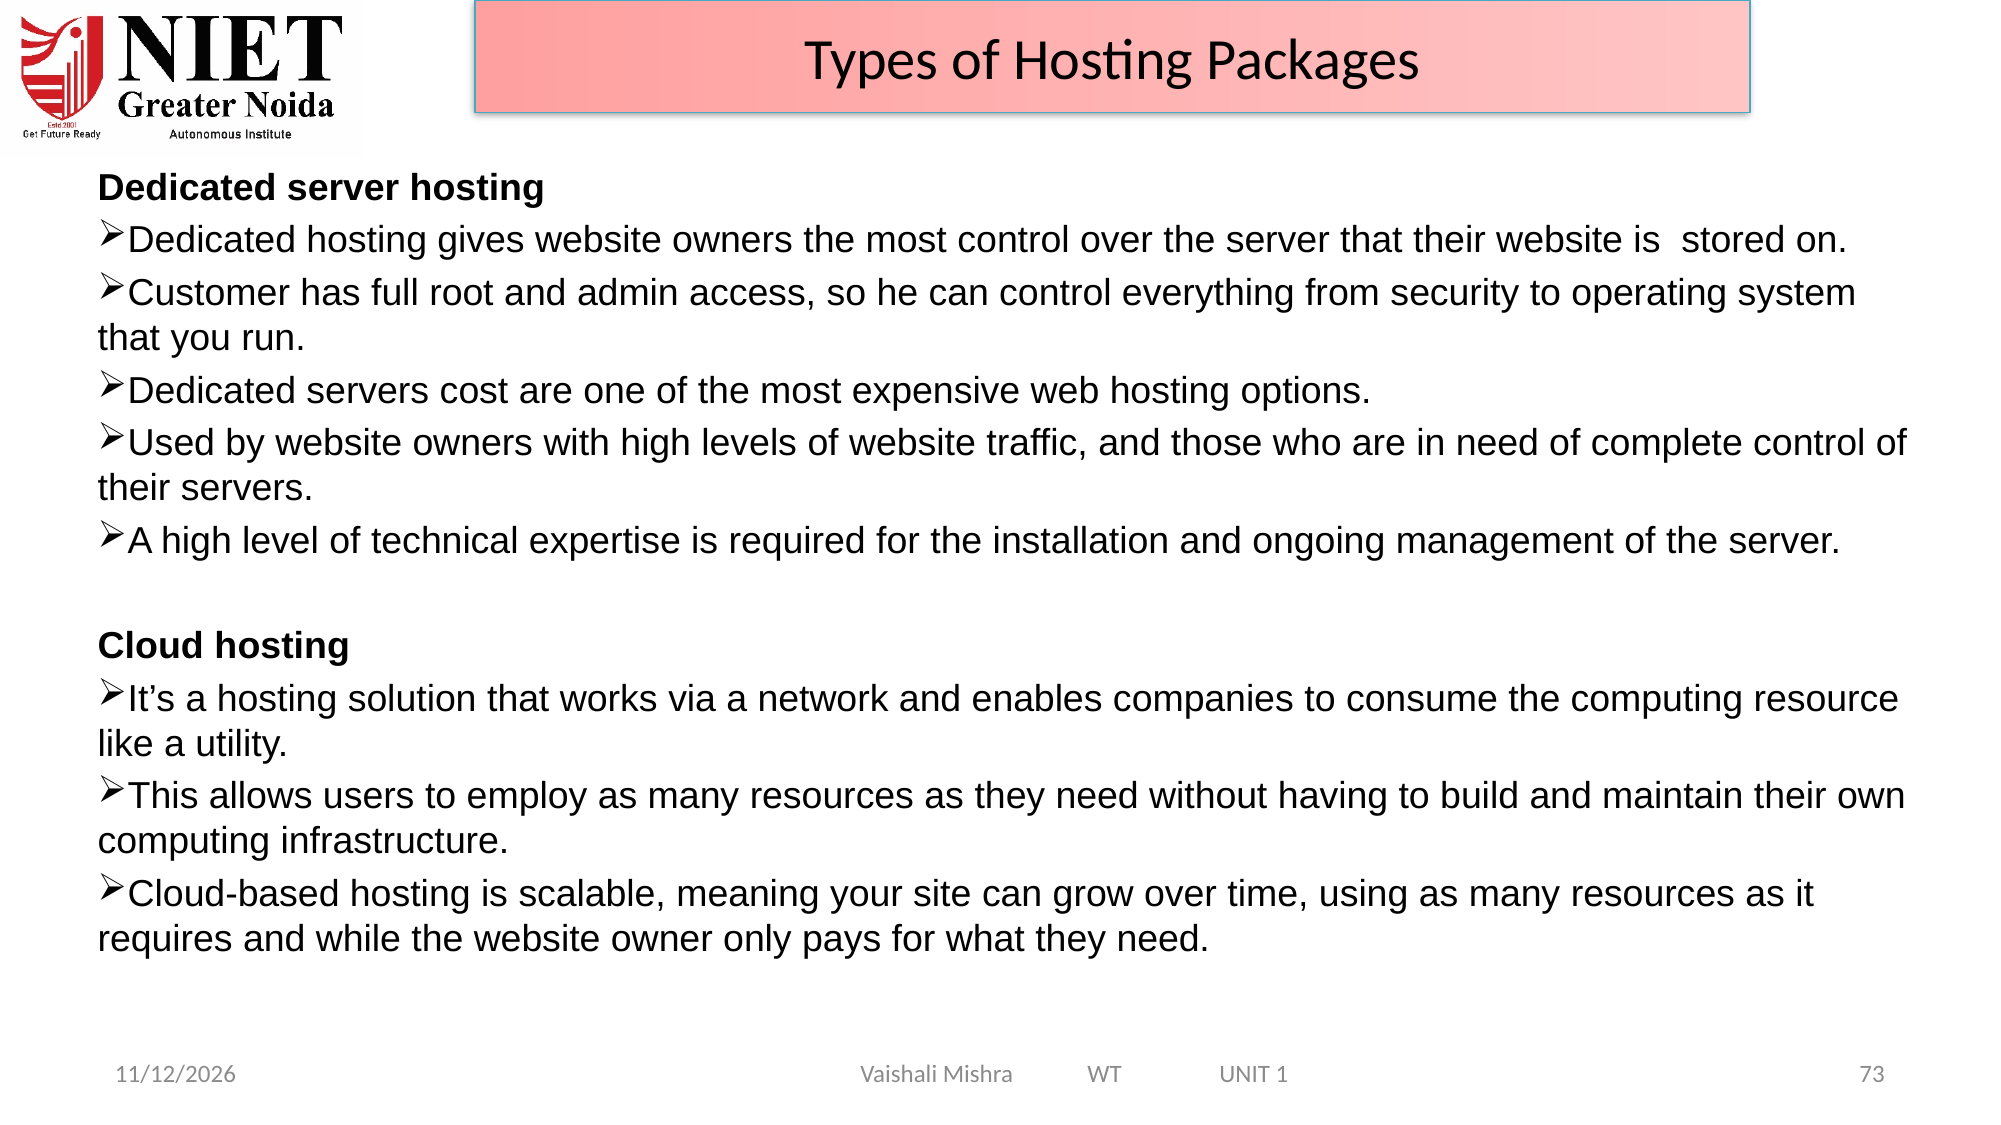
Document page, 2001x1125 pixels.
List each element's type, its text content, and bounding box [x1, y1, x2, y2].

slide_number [99, 1042, 567, 1103]
picture [0, 0, 363, 156]
text_box Dedicated server hosting Dedicated hosting gives website owners the most control over the server that their website is stored on. Customer has full root and admin access, so he can control everything from security to operating system that you run. Dedicated servers cost are one of the most expensive web hosting options. Used by website owners with high levels of website traffic, and those who are in need of complete control of their servers. A high level of technical expertise is required for the installation and ongoing management of the server. Cloud hosting It’s a hosting solution that works via a network and enables companies to consume the computing resource like a utility. This allows users to employ as many resources as they need without having to build and maintain their own computing infrastructure. Cloud-based hosting is scalable, meaning your site can grow over time, using as many resources as it requires and while the website owner only pays for what they need. [64, 155, 1929, 1027]
slide_number 73 [1433, 1042, 1900, 1103]
footer Vaishali Mishra WT UNIT 1 [662, 1042, 1433, 1103]
text_box Types of Hosting Packages [474, 0, 1751, 113]
